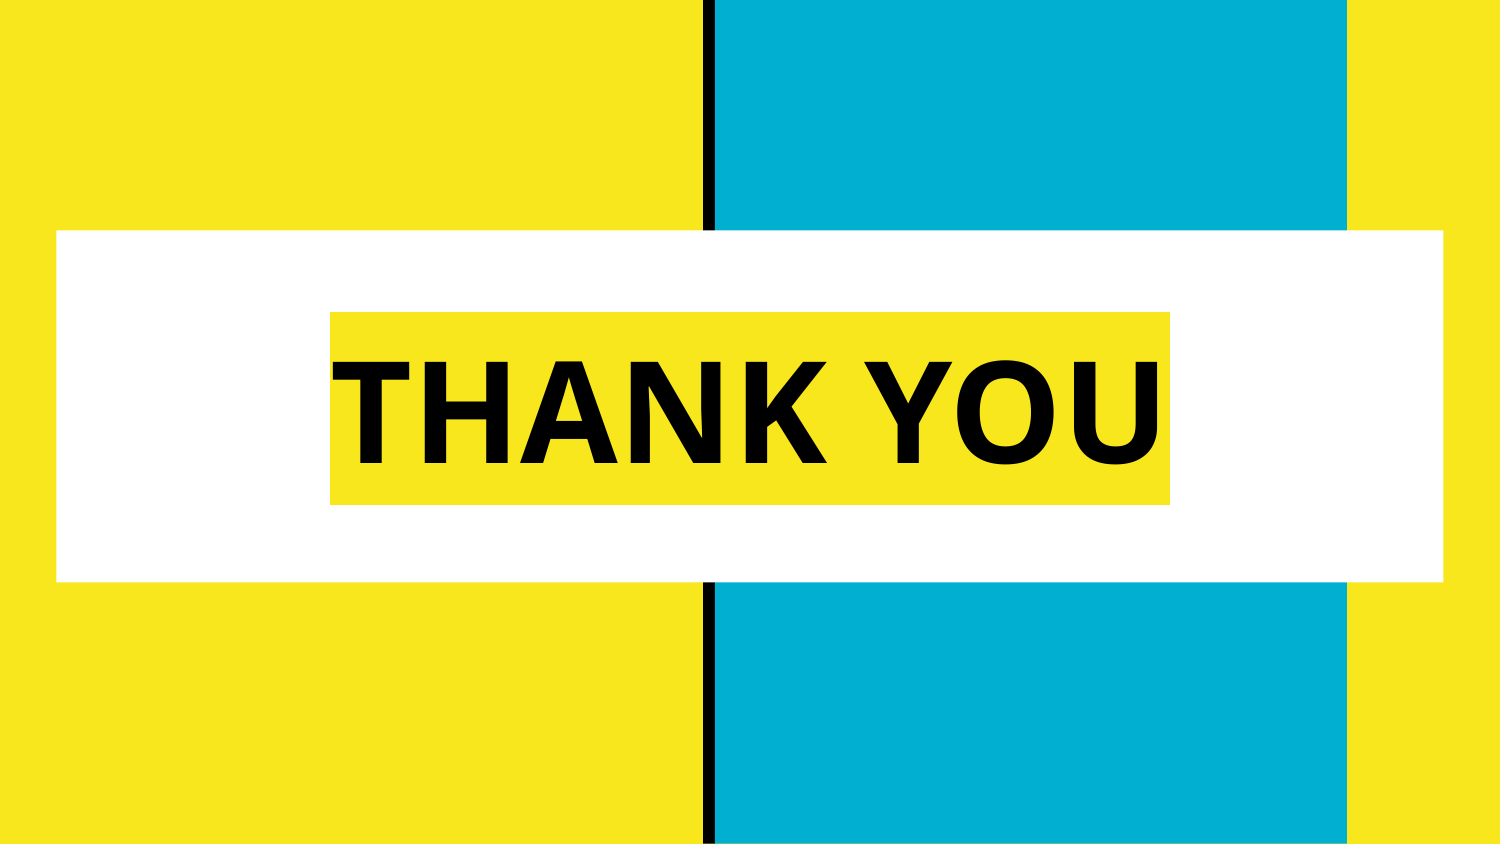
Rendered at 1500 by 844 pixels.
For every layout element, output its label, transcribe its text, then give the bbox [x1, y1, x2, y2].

title THANK YOU [56, 230, 1444, 583]
